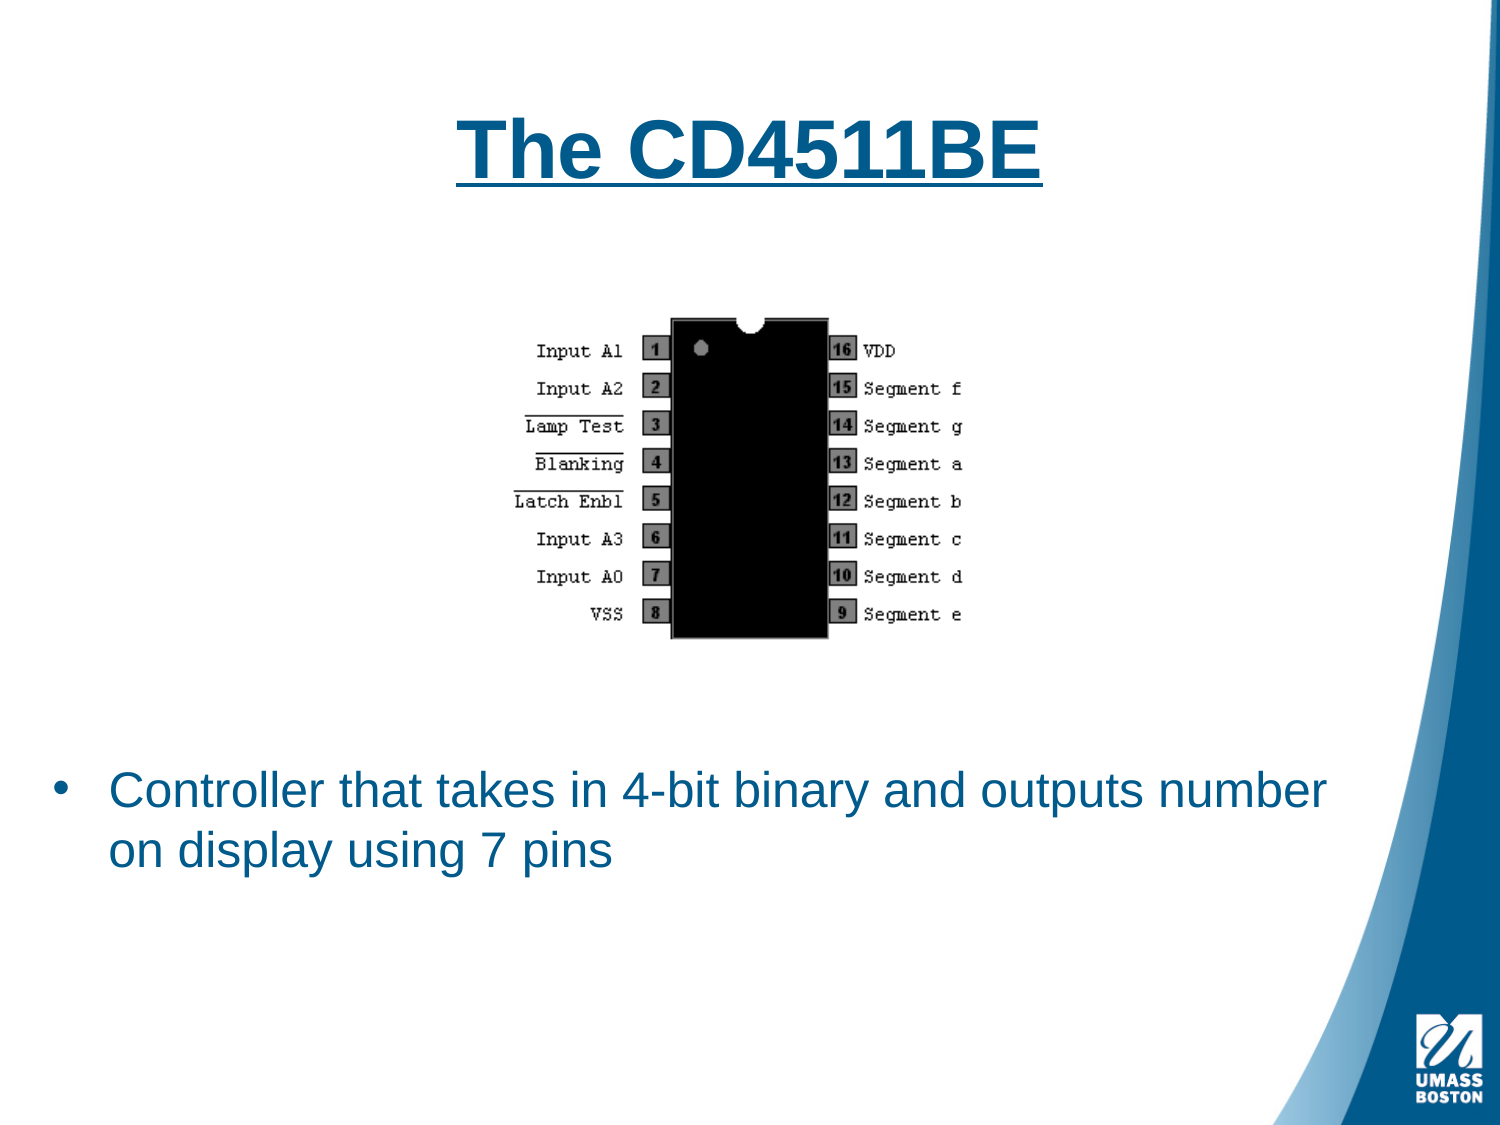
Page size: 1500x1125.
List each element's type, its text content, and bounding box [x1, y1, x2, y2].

text_box The CD4511BE [187, 87, 1313, 203]
picture [0, 0, 1500, 1125]
text_box Controller that takes in 4-bit binary and outputs number on display using 7 pins [37, 749, 1350, 885]
